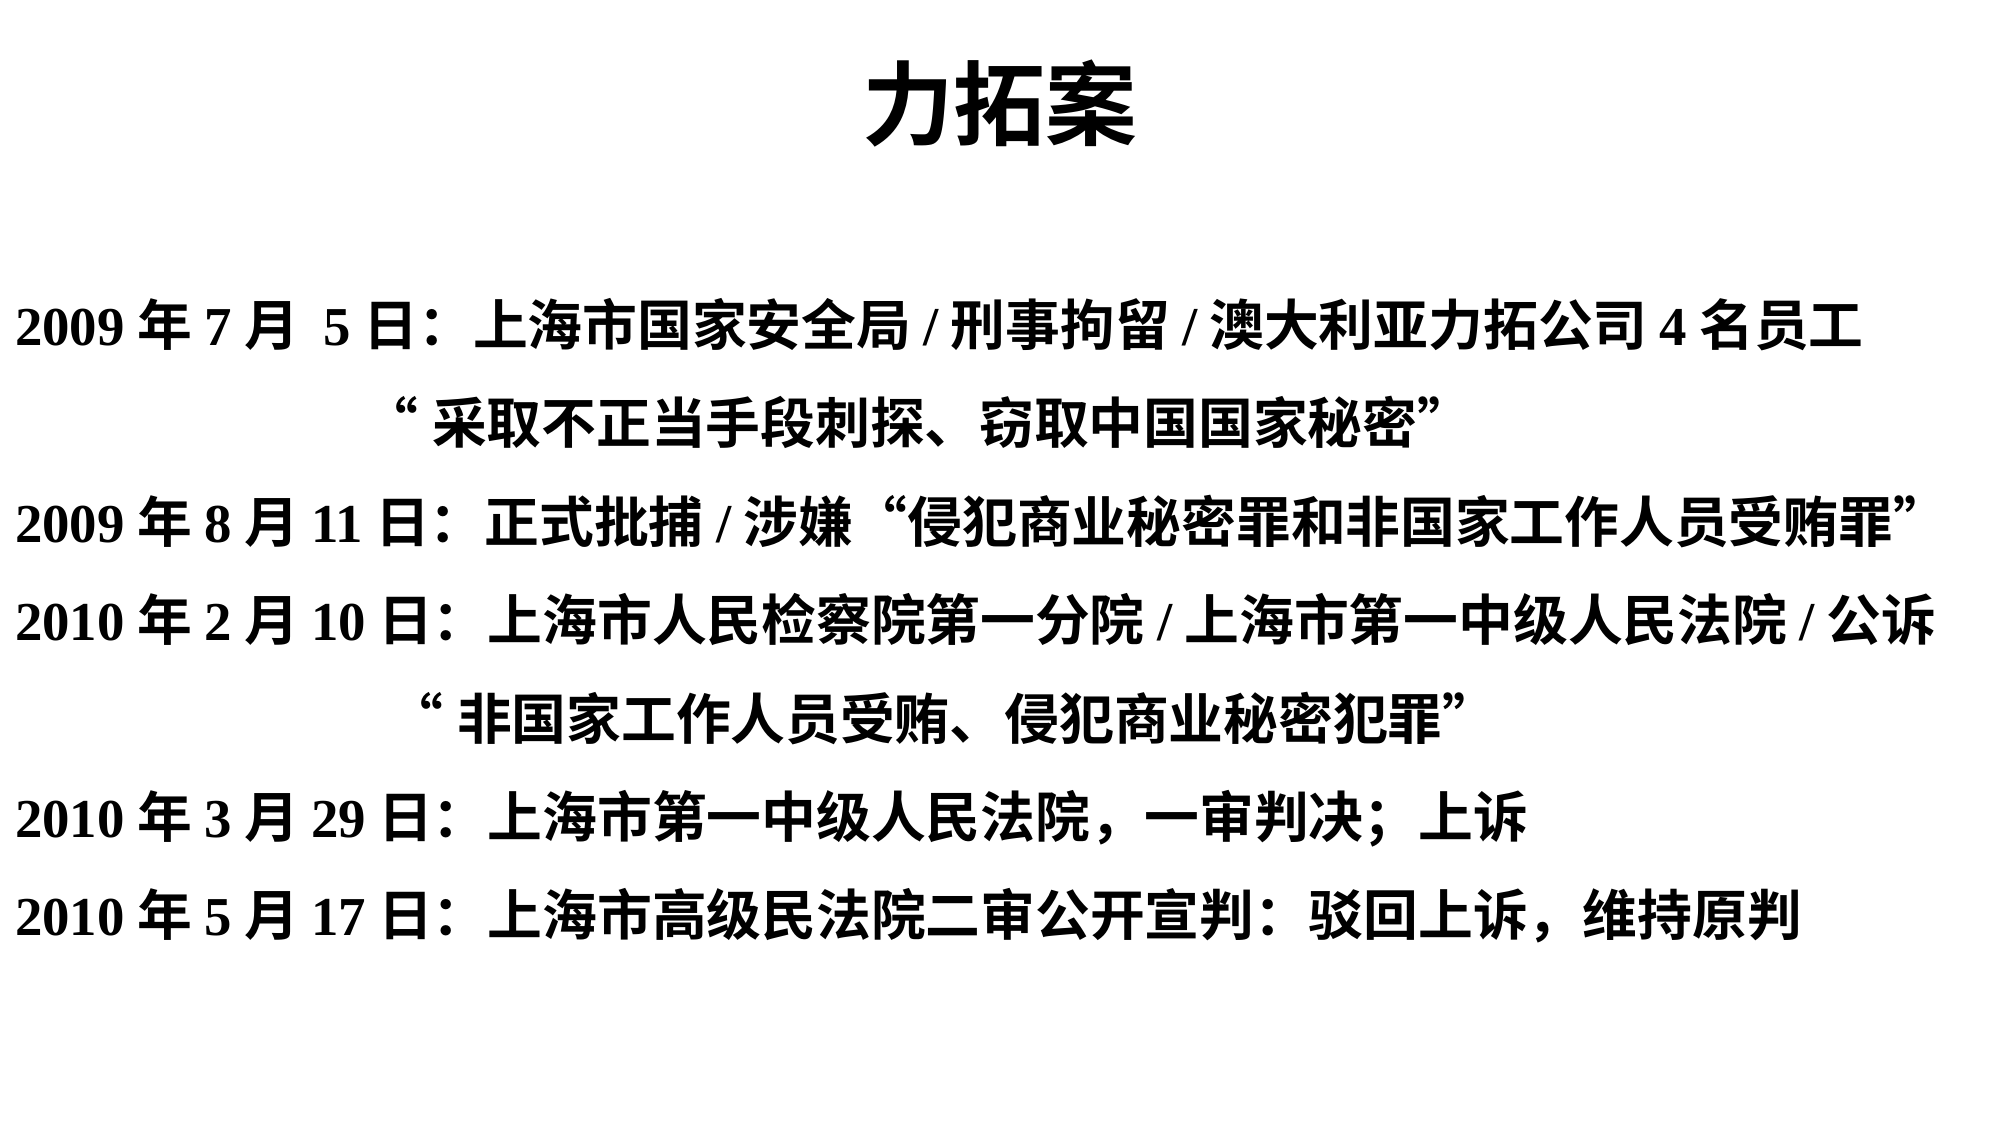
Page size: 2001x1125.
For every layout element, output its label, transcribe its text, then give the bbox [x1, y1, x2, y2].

title 力拓案 [137, 0, 1863, 218]
list 2009年7月 5日：上海市国家安全局/刑事拘留/澳大利亚力拓公司4名员工 “采取不正当手段刺探、窃取中国国家秘密” 2009年8月11日：正式批捕/涉嫌“侵犯商业秘密罪和非国家工作人员受贿罪” 2010年2月10日：上海市人民检察院第一分院/上海市第一中级人民法院/公诉 “非国家工作人员受贿、侵犯商业秘密犯罪” 2010年3月29日：上海市第一中级人民法院，一审判决；上诉 2010年5月17日：上海市高级民法院二审公开宣判：驳回上诉，维持原判 [0, 250, 1970, 1039]
